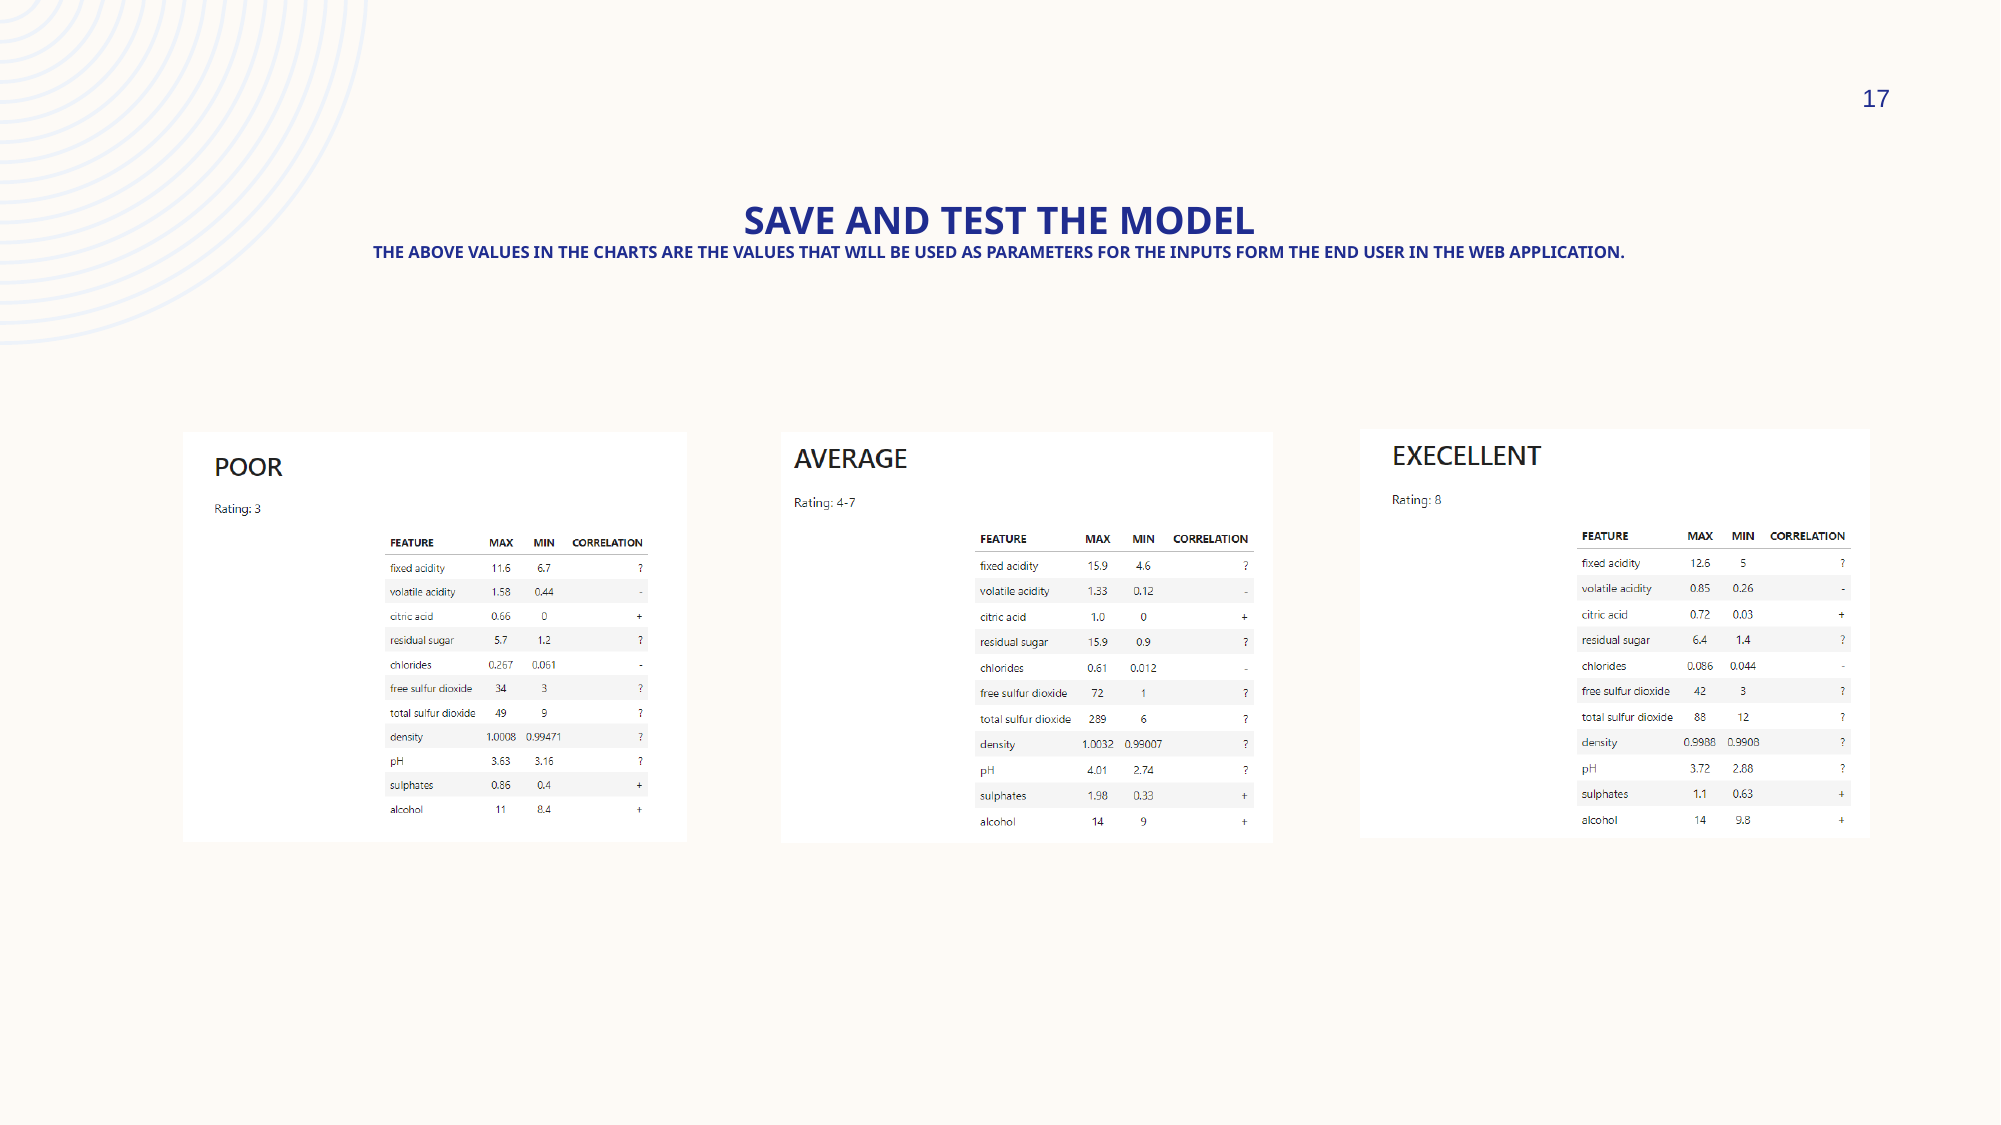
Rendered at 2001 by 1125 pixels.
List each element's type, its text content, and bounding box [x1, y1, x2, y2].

picture [781, 432, 1273, 843]
picture [183, 432, 687, 842]
title Save and test the model The above values in the charts are the values that will be used as parameters for the inputs form the end user in the web application. [99, 189, 1901, 361]
picture [1360, 429, 1870, 838]
slide_number 17 [1795, 75, 1958, 120]
